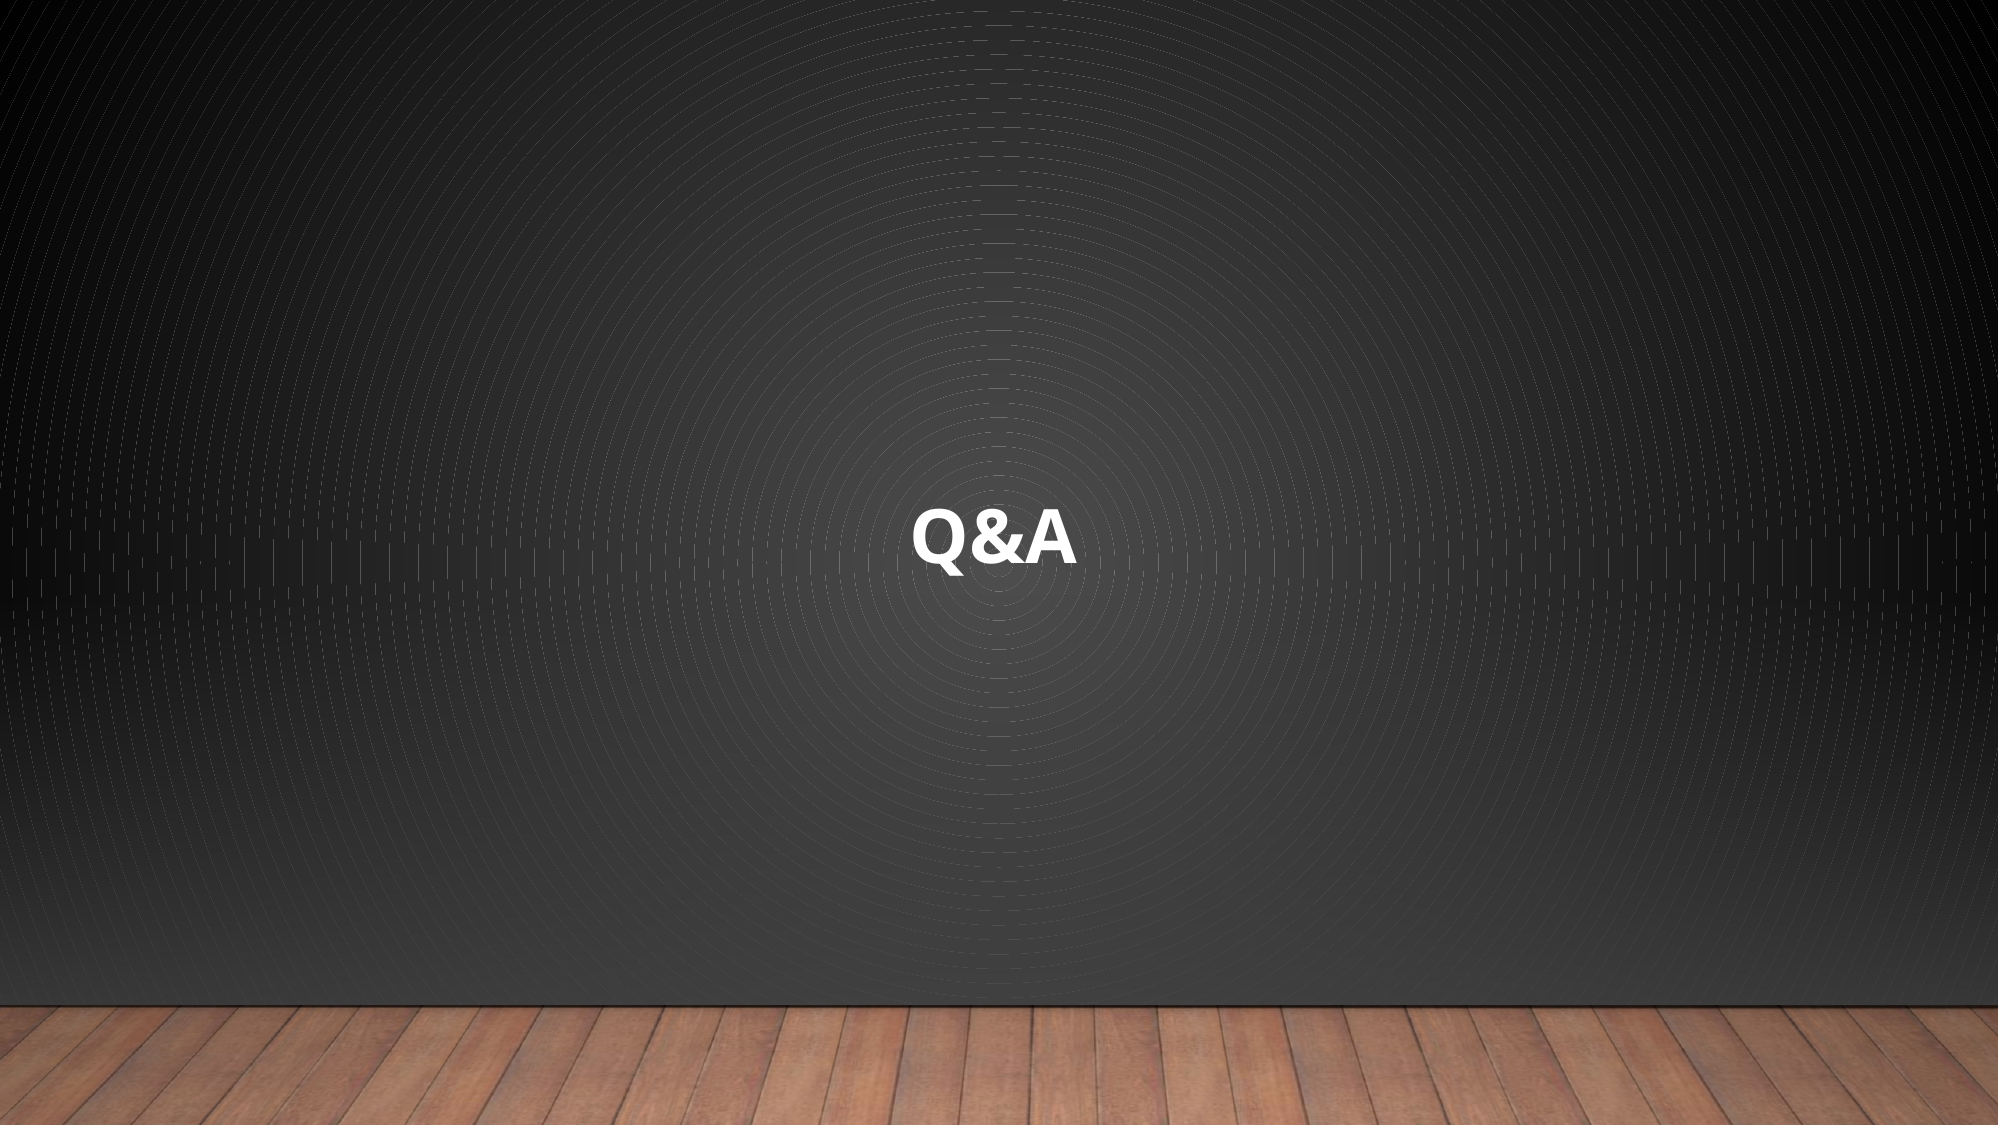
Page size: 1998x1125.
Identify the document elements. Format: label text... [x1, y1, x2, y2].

picture [0, 1005, 1998, 1125]
title Q&A [376, 455, 1612, 612]
